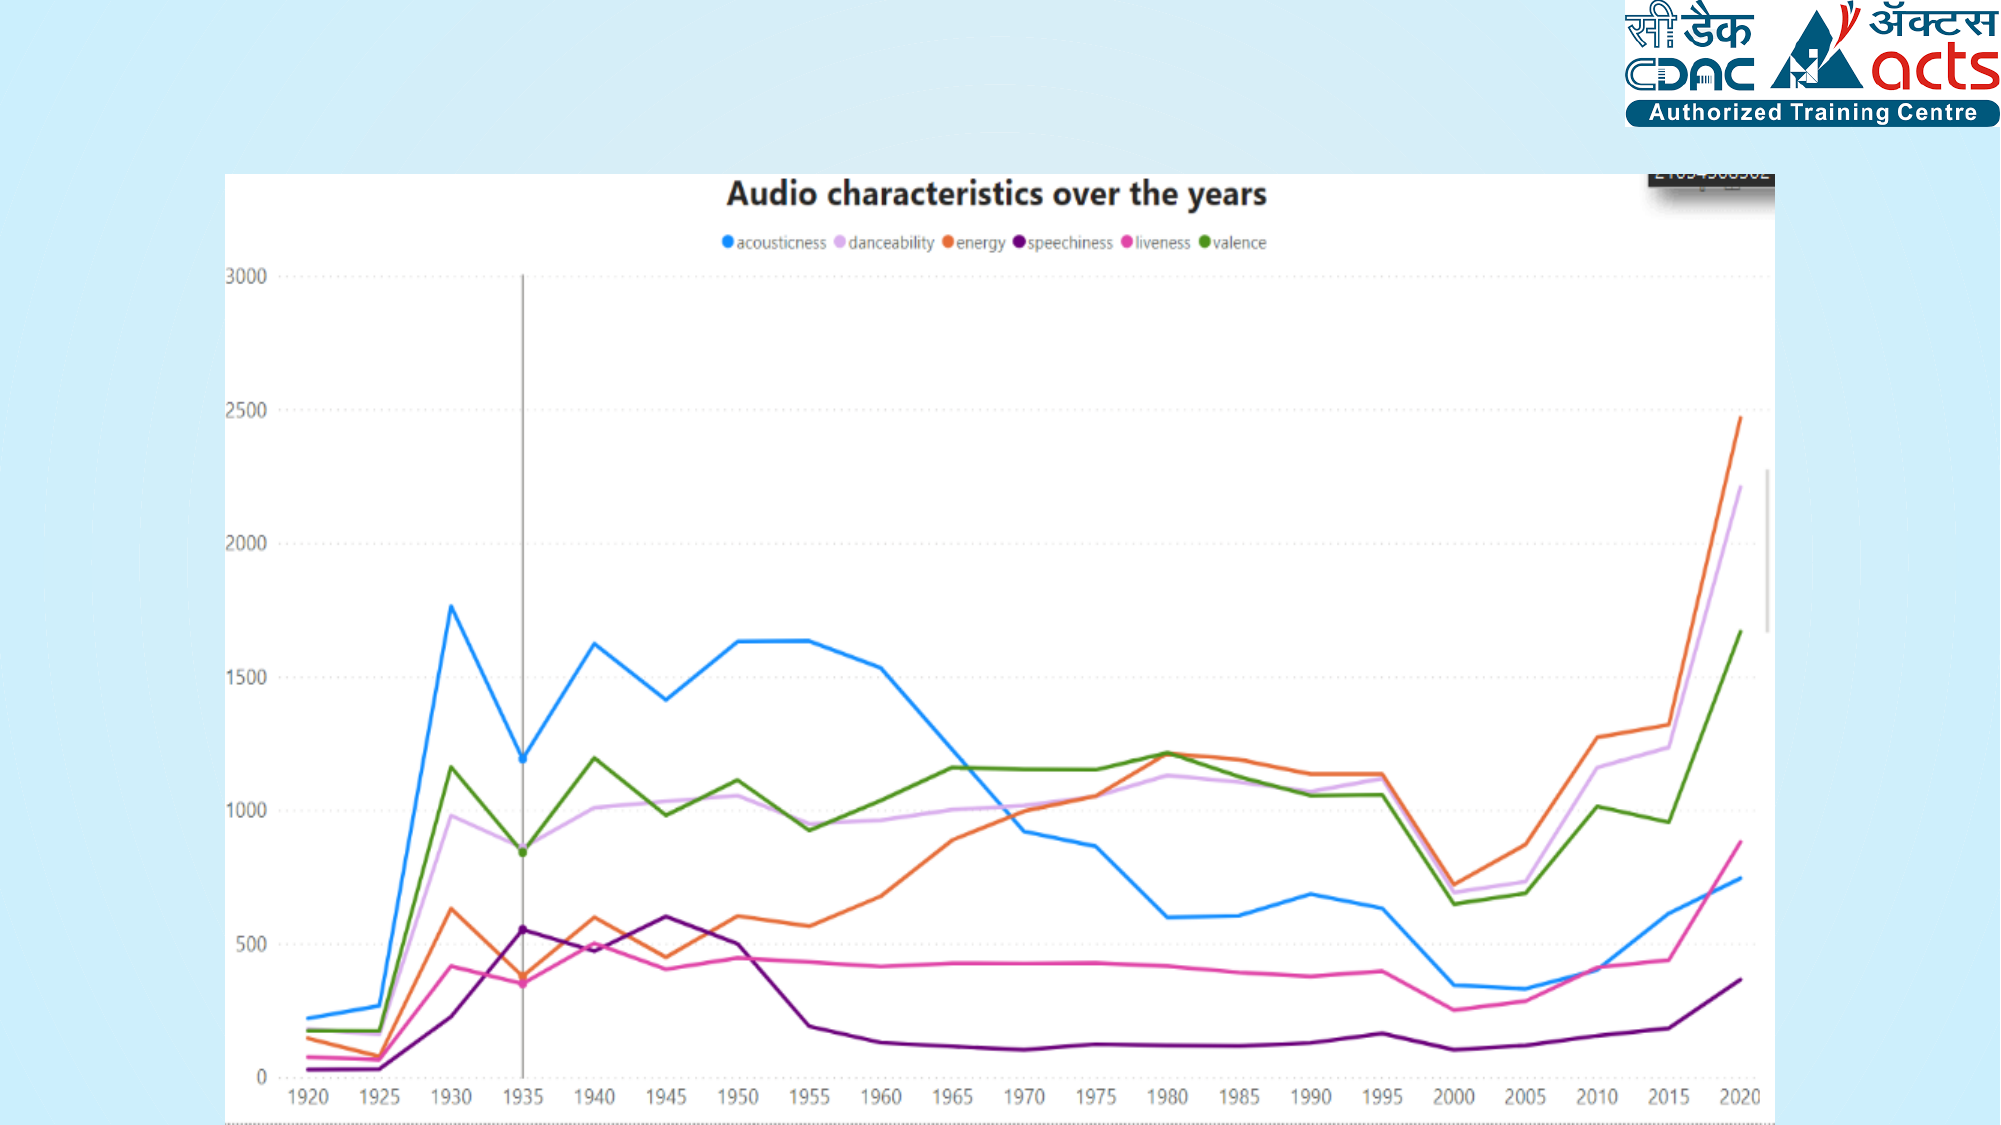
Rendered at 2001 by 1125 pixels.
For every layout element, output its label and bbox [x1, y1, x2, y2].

picture [1756, 109, 1764, 120]
picture [1668, 108, 1678, 120]
picture [1791, 104, 1802, 119]
picture [1651, 104, 1664, 119]
picture [1838, 108, 1842, 119]
picture [1631, 82, 1652, 87]
picture [1843, 108, 1849, 119]
picture [1725, 108, 1730, 119]
picture [1699, 108, 1703, 119]
picture [1899, 104, 1912, 120]
list [225, 174, 1775, 1125]
picture [1625, 108, 2000, 128]
picture [1633, 61, 1652, 65]
picture [1683, 105, 1689, 120]
picture [1769, 104, 1780, 120]
picture [1628, 66, 1633, 79]
picture [1816, 108, 1825, 120]
picture [1956, 108, 1962, 119]
picture [1946, 105, 1952, 119]
picture [1709, 108, 1719, 119]
picture [1806, 108, 1812, 119]
picture [1625, 0, 2000, 110]
picture [1966, 108, 1976, 119]
picture [1863, 108, 1872, 119]
picture [1937, 108, 1941, 119]
picture [1741, 108, 1751, 119]
picture [1917, 108, 1927, 119]
